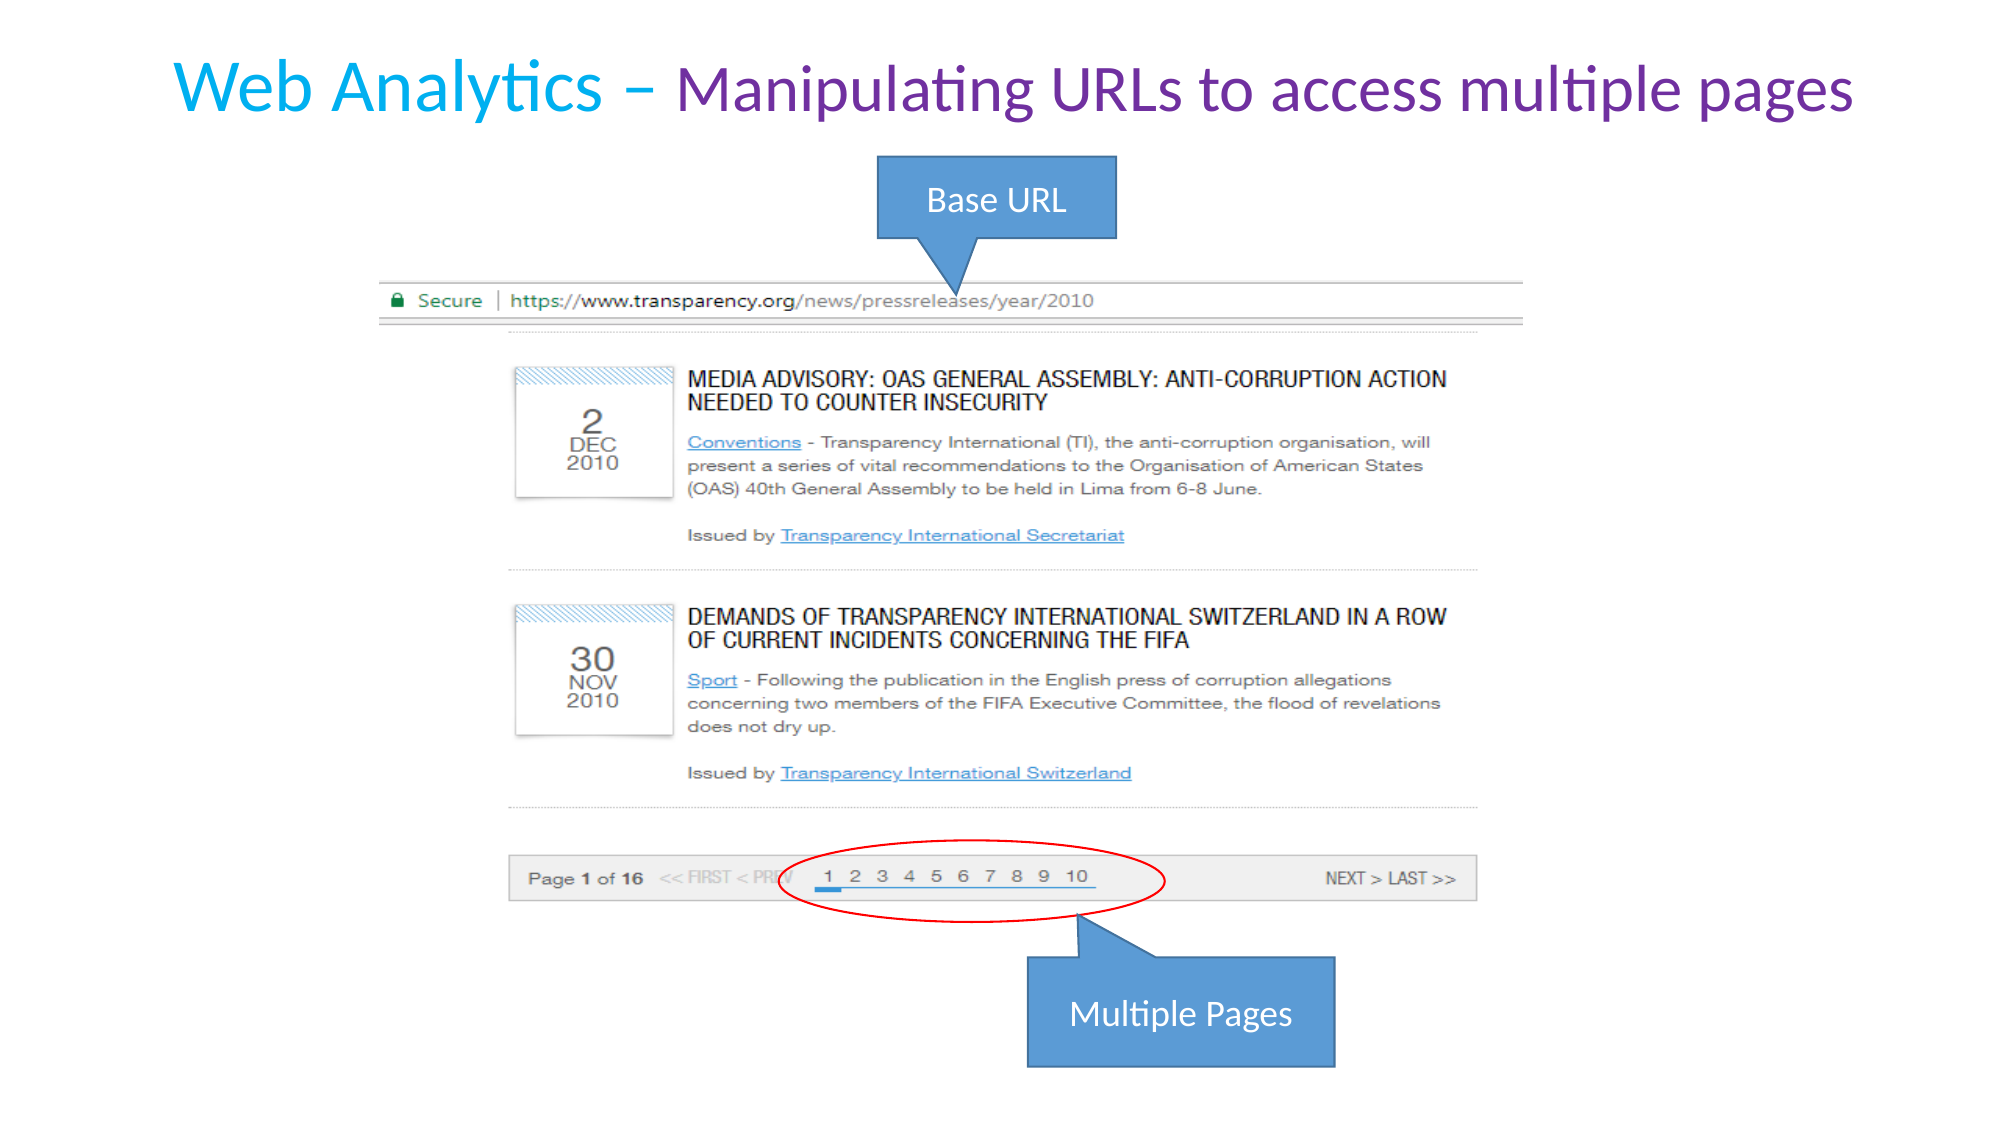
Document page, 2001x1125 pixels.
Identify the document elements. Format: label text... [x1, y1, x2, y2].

picture [378, 280, 1523, 922]
text_box Web Analytics – Manipulating URLs to access multiple pages [90, 29, 1939, 135]
text_box Multiple Pages [1026, 922, 1336, 1068]
text_box Base URL [876, 155, 1118, 280]
